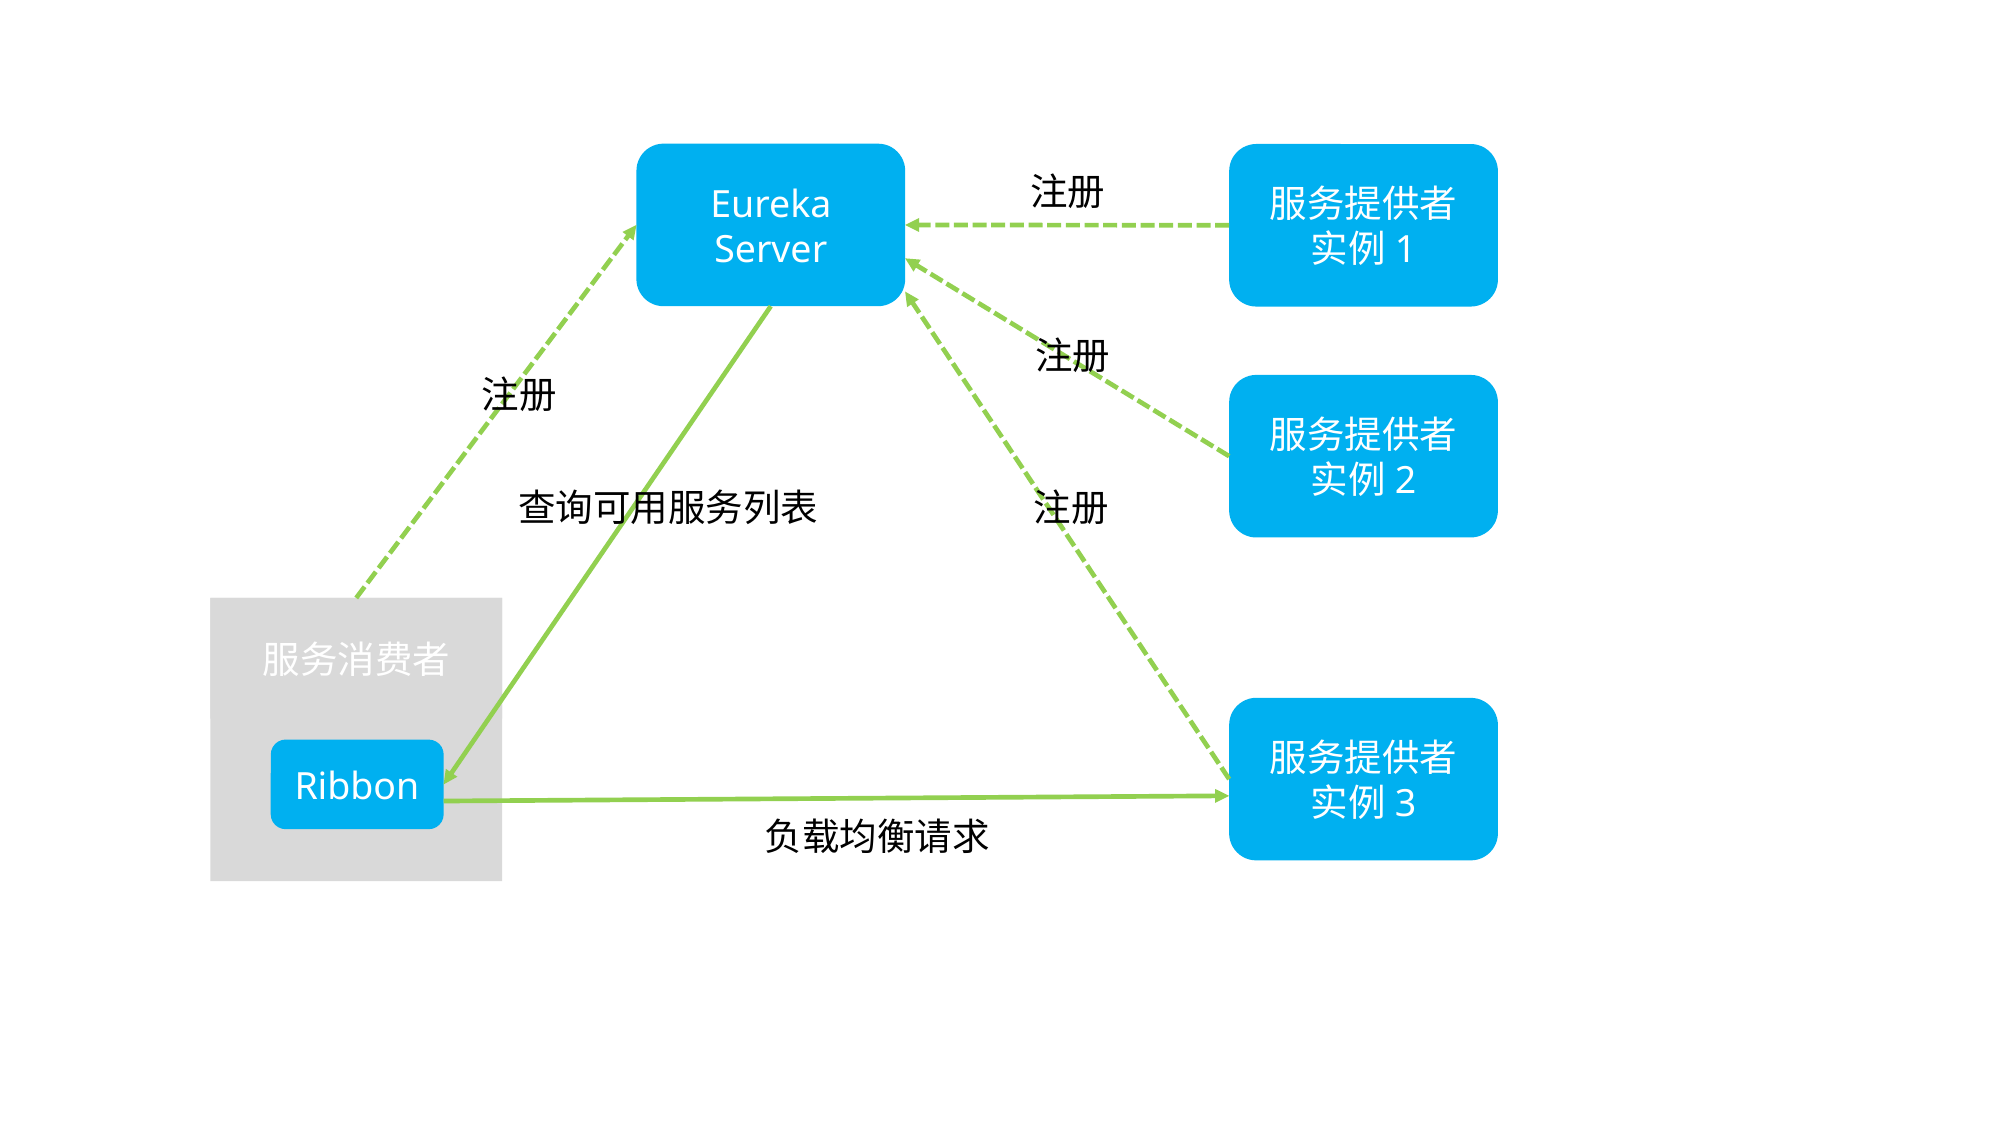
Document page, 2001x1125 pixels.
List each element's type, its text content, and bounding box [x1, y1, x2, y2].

text_box 服务提供者 实例2 [1230, 373, 1499, 539]
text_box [905, 258, 1230, 291]
text_box 查询可用服务列表 [771, 476, 834, 537]
text_box 注册 [1015, 160, 1121, 221]
text_box Eureka Server [635, 142, 907, 308]
text_box 负载均衡请求 [749, 805, 1005, 866]
text_box 服务提供者 实例3 [1228, 696, 1499, 862]
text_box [905, 291, 1230, 780]
text_box 服务提供者 实例1 [1228, 142, 1499, 308]
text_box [356, 224, 637, 598]
text_box 服务消费者 [209, 597, 443, 720]
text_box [443, 306, 771, 785]
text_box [443, 795, 1230, 801]
text_box [209, 720, 503, 882]
text_box Ribbon [269, 738, 445, 831]
